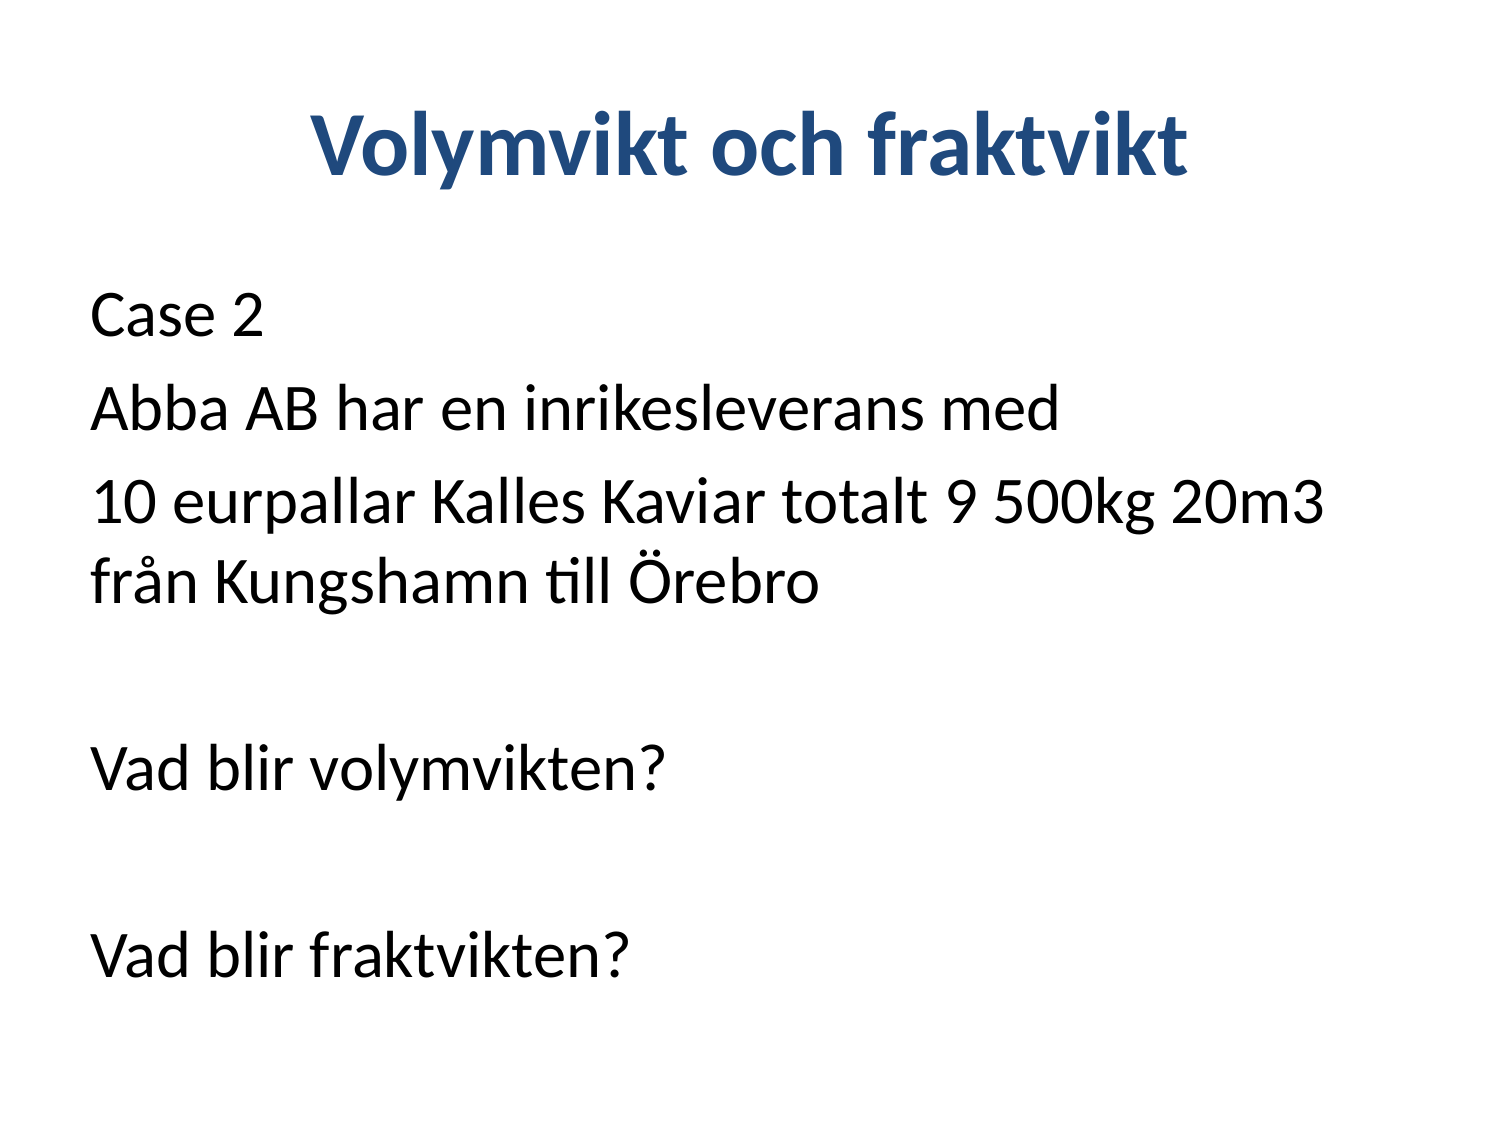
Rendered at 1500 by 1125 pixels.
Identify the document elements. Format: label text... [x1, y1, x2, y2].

title Volymvikt och fraktvikt [75, 45, 1425, 233]
list Case 2 Abba AB har en inrikesleverans med 10 eurpallar Kalles Kaviar totalt 9 500kg 20m3 från Kungshamn till Örebro Vad blir volymvikten? Vad blir fraktvikten? [75, 262, 1425, 1005]
